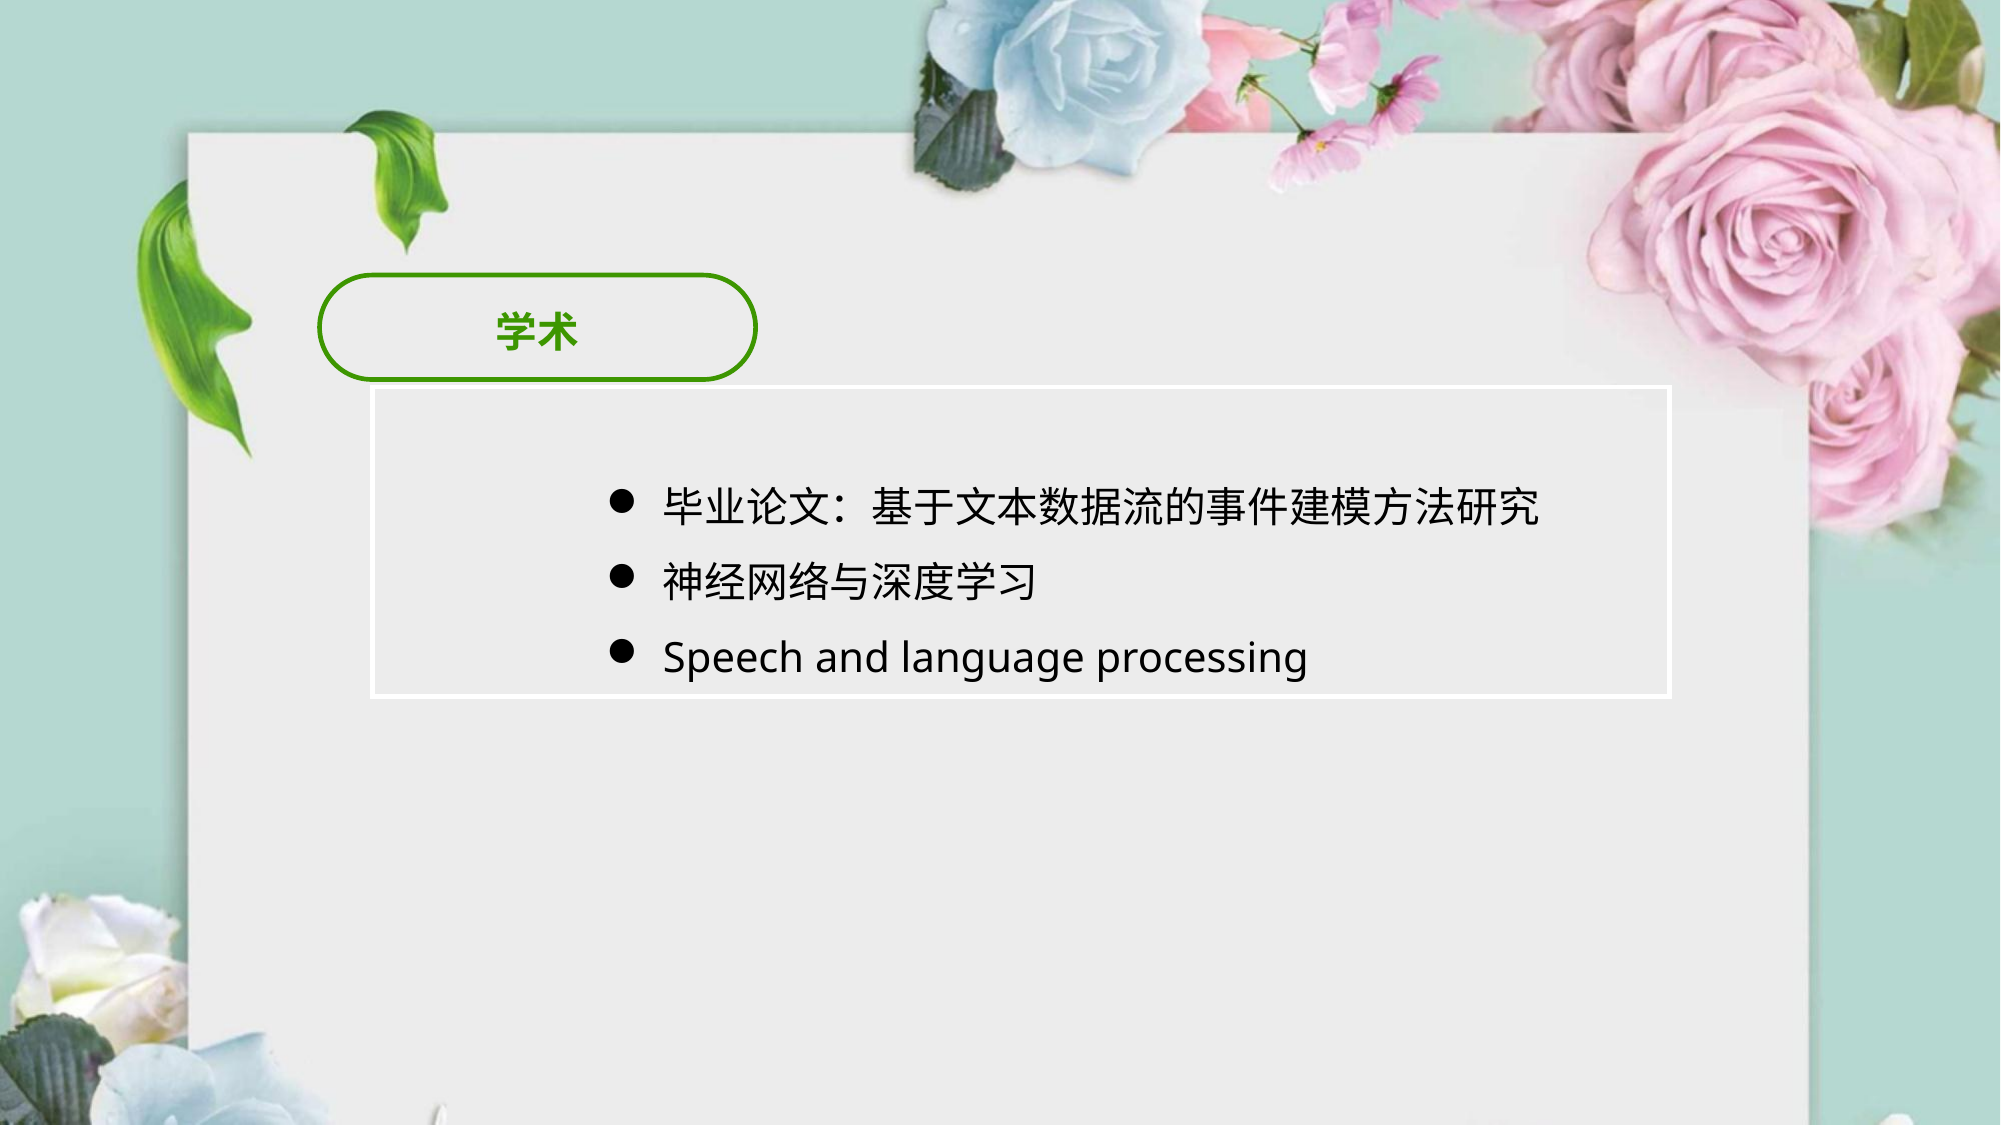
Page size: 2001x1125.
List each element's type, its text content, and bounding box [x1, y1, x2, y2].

text_box [372, 386, 1670, 697]
text_box 毕业论文：基于文本数据流的事件建模方法研究 神经网络与深度学习 Speech and language processing [591, 448, 1686, 689]
picture [0, 0, 2001, 1125]
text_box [298, 275, 777, 380]
